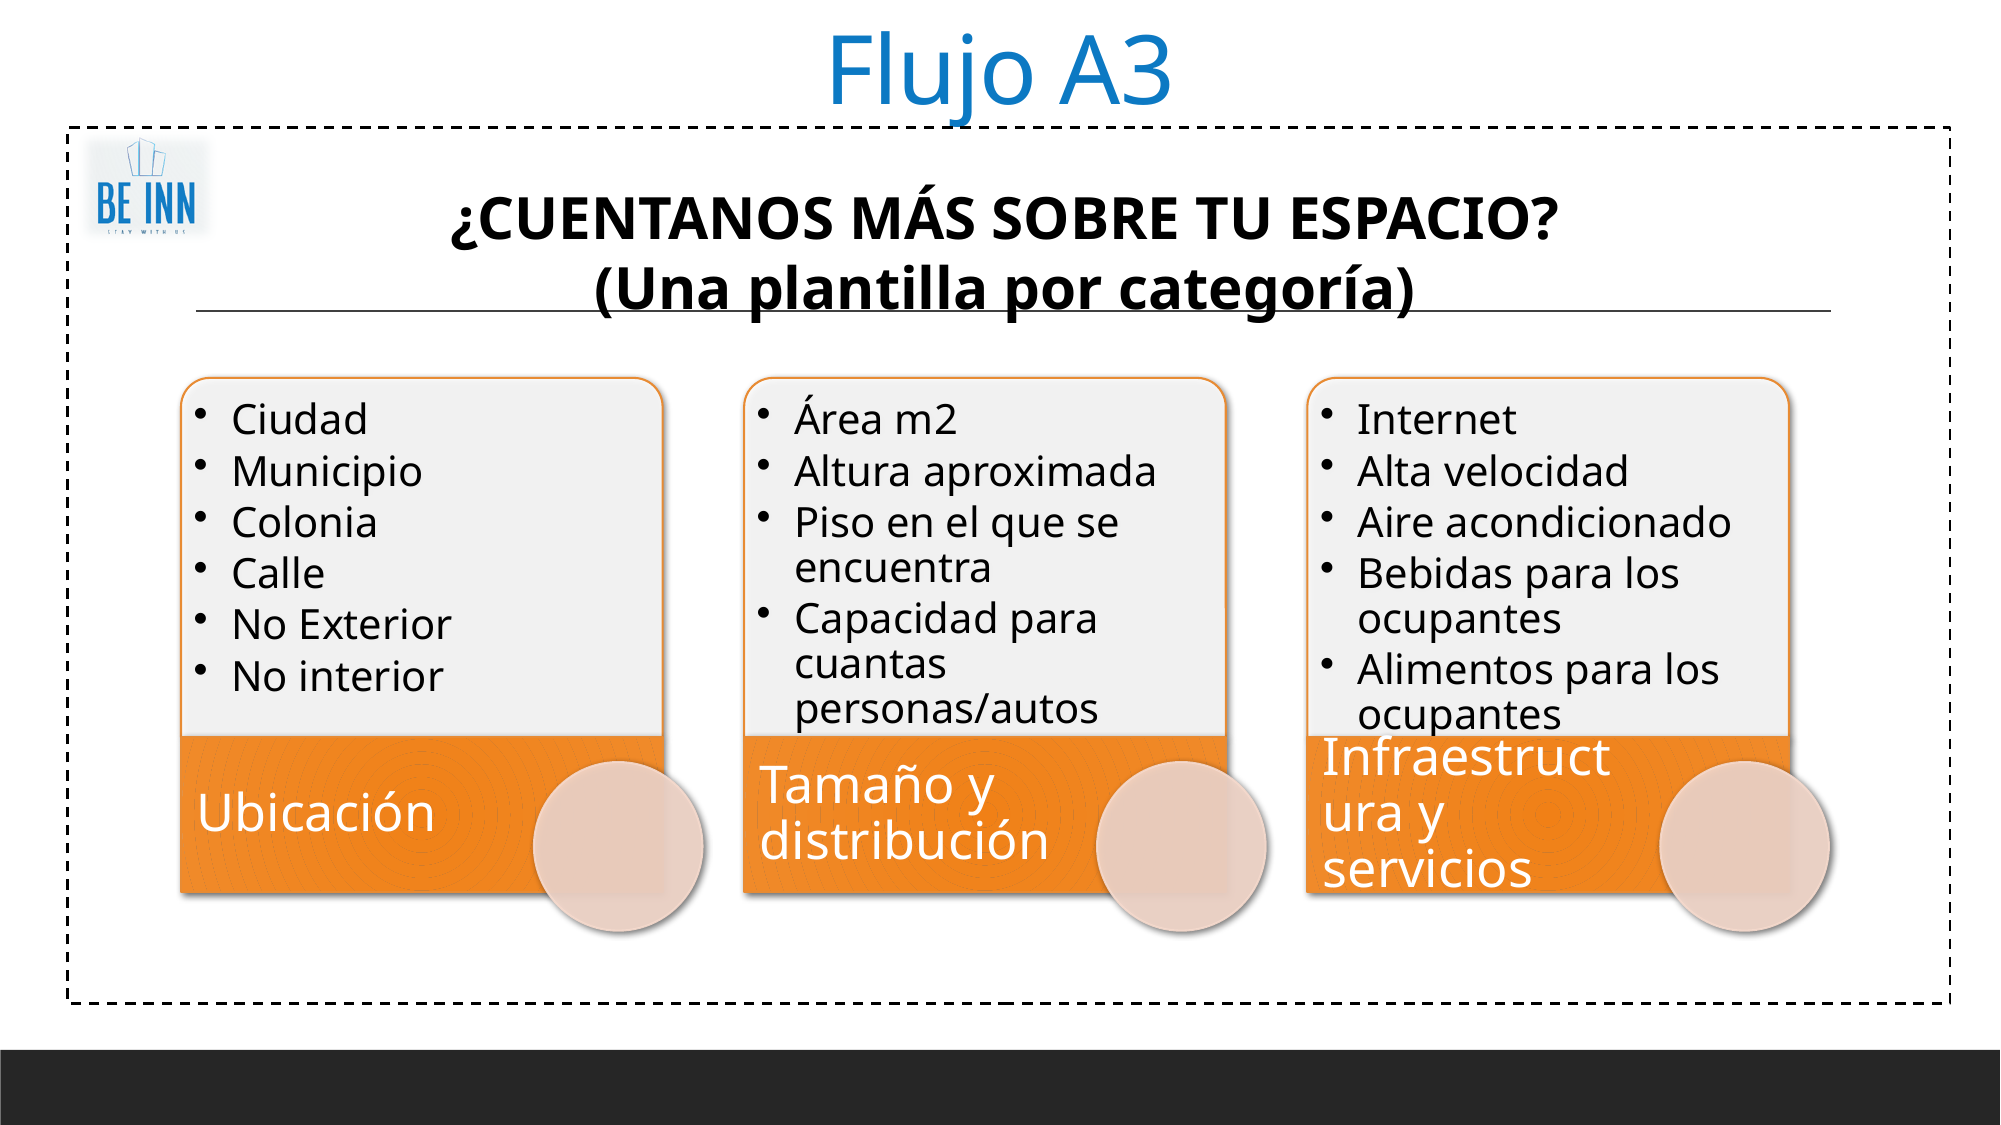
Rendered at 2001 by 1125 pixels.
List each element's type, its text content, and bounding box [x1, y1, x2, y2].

picture [71, 128, 223, 253]
text_box Flujo A3 [174, 13, 1825, 127]
text_box [66, 126, 1951, 1005]
text_box ¿CUENTANOS MÁS SOBRE TU ESPACIO? (Una plantilla por categoría) [435, 173, 1575, 329]
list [179, 345, 1831, 964]
